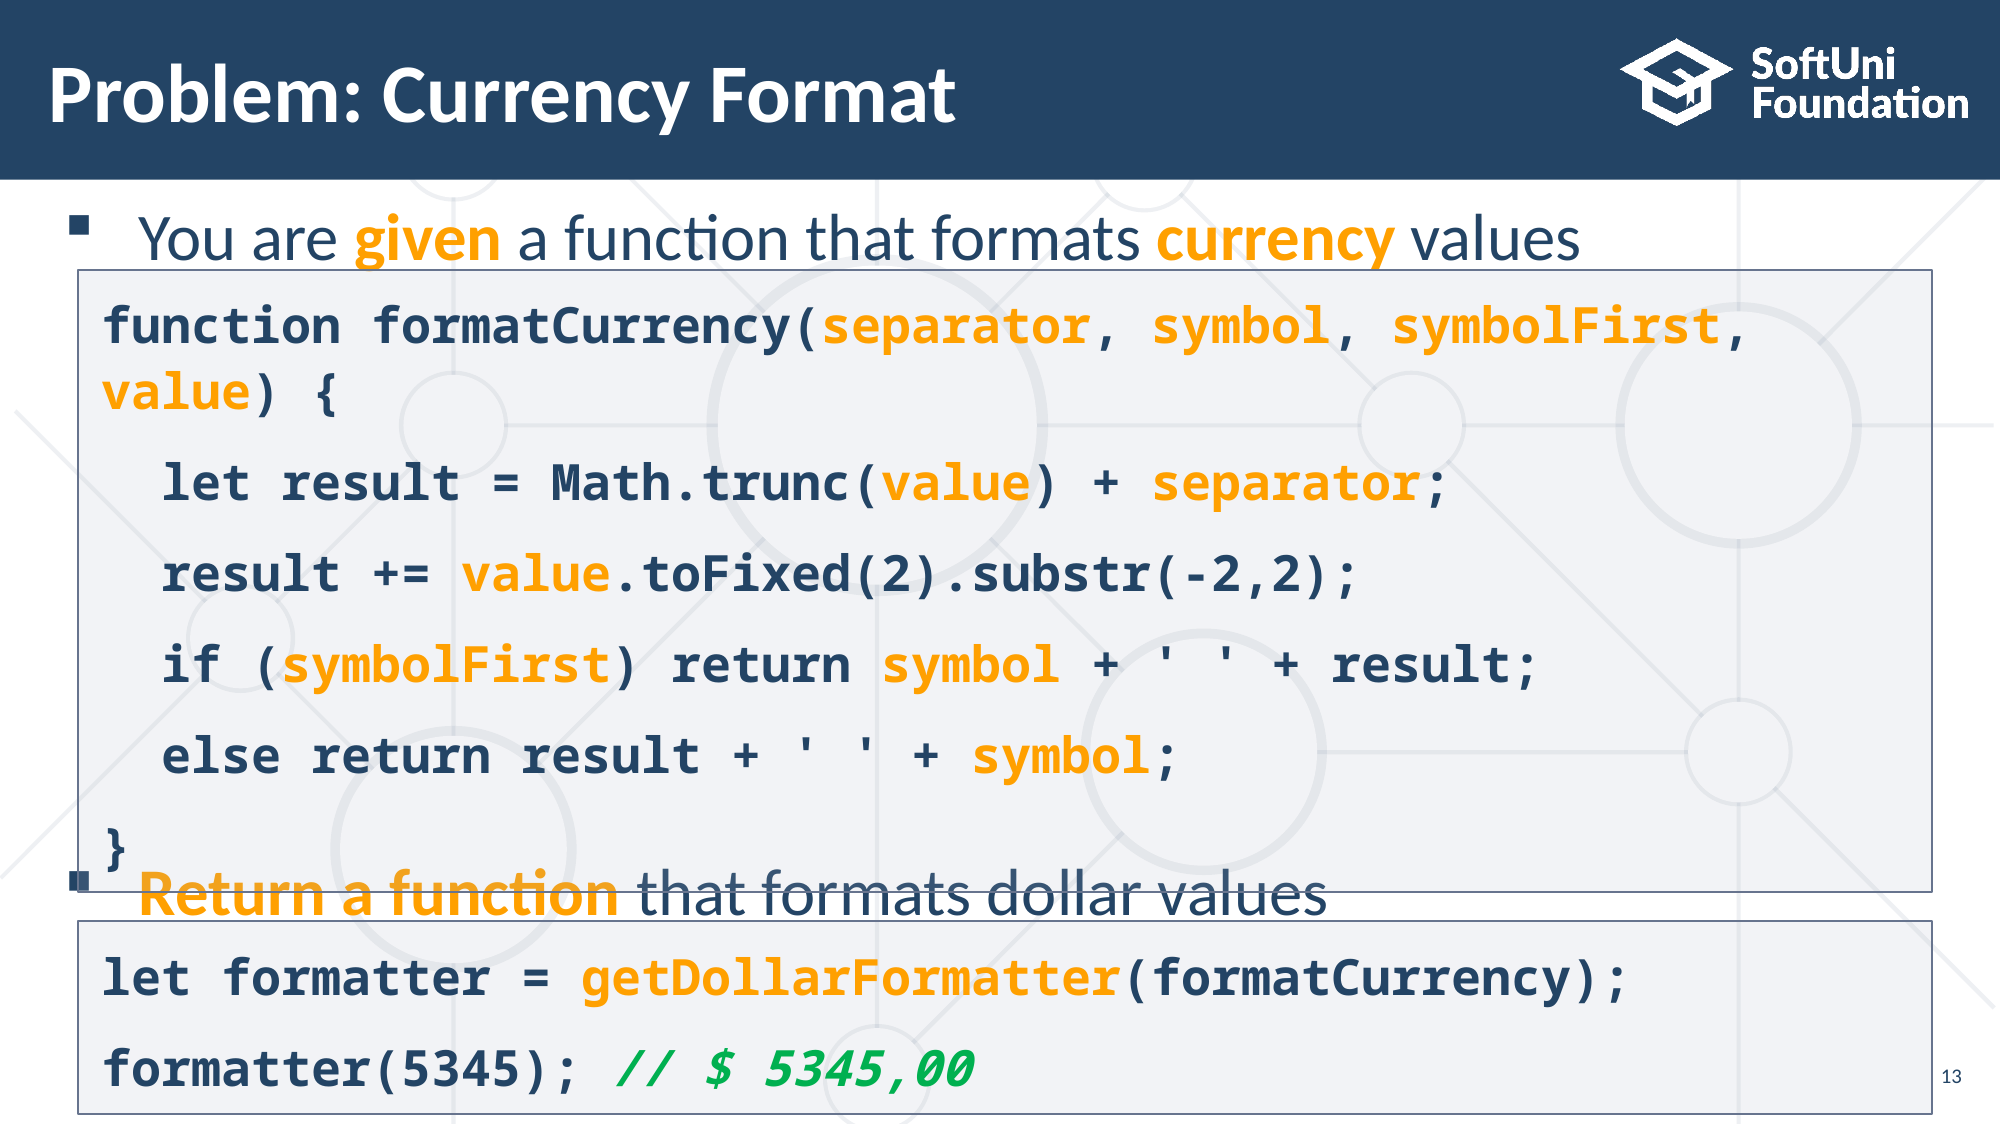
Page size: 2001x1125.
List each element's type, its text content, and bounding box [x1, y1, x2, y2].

picture [1619, 38, 1968, 126]
list You are given a function that formats currency values Return a function that formats dollar values [45, 183, 1914, 1089]
text_box let formatter = getDollarFormatter(formatCurrency); formatter(5345); // $ 5345,00 [78, 921, 1932, 1114]
title Problem: Currency Format [31, 16, 1591, 162]
text_box function formatCurrency(separator, symbol, symbolFirst, value) { let result = Math.trunc(value) + separator; result += value.toFixed(2).substr(-2,2); if (symbolFirst) return symbol + ' ' + result; else return result + ' ' + symbol; } [78, 269, 1932, 892]
slide_number 13 [1932, 1049, 1968, 1101]
